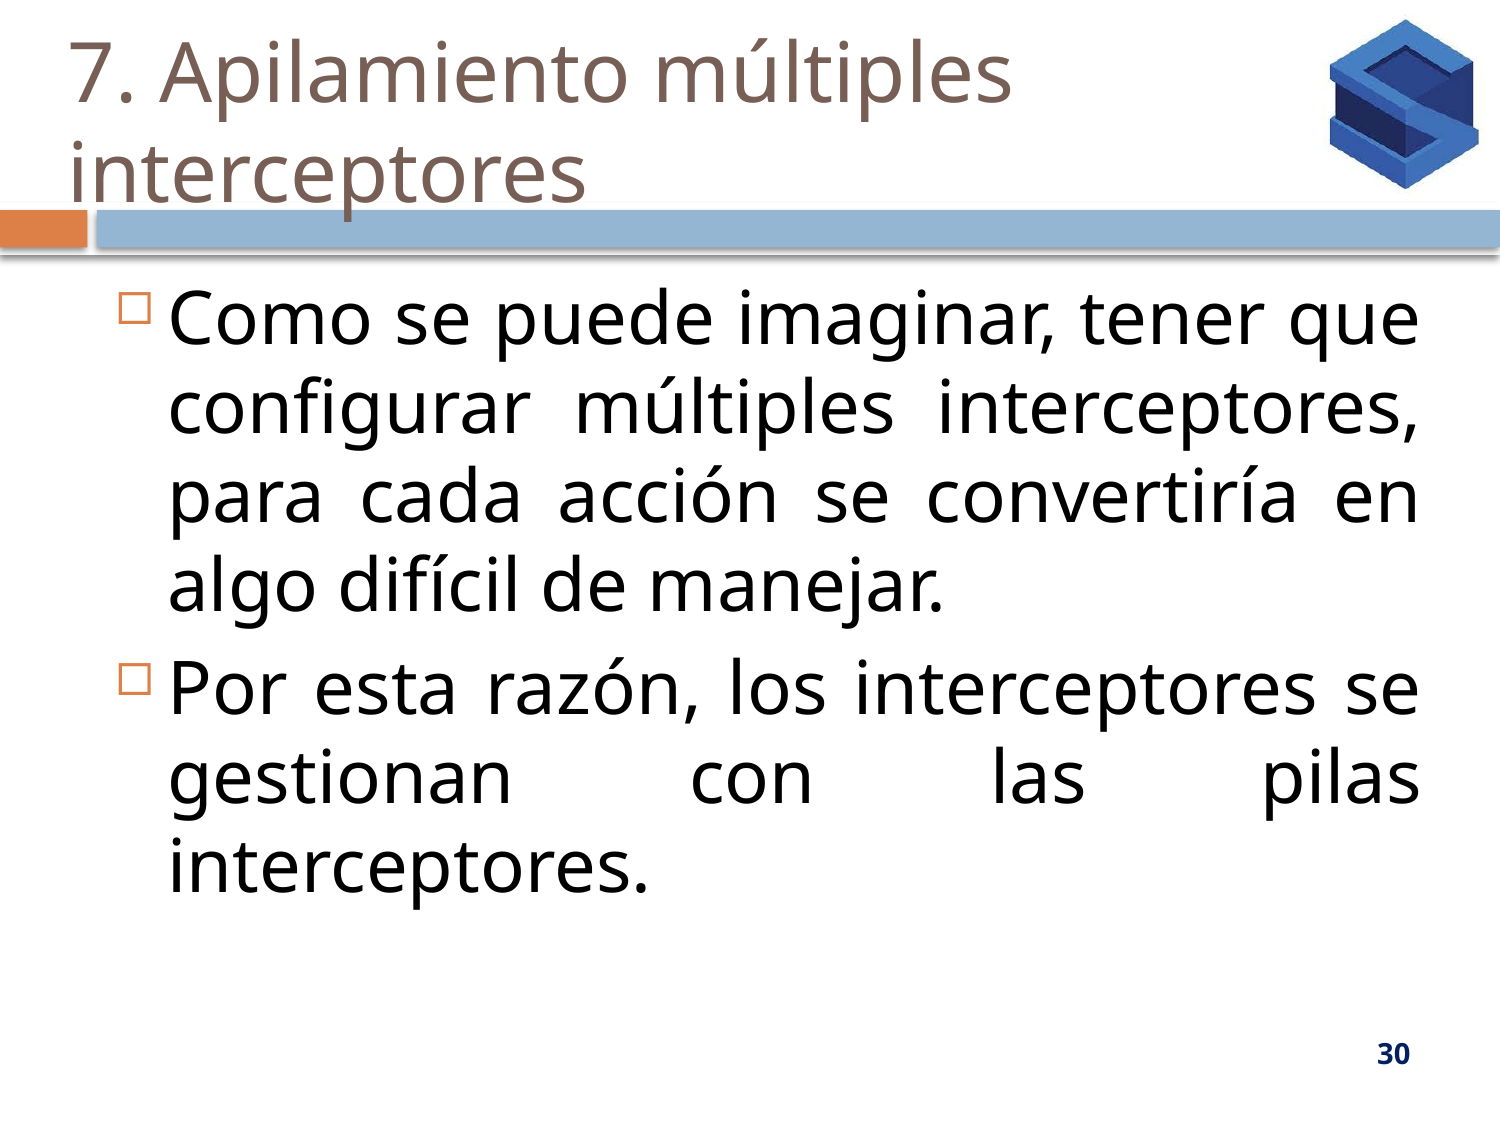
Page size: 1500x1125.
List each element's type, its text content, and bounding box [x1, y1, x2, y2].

list Como se puede imaginar, tener que configurar múltiples interceptores, para cada acción se convertiría en algo difícil de manejar. Por esta razón, los interceptores se gestionan con las pilas interceptores. [100, 262, 1438, 1000]
slide_number 30 [1350, 1034, 1438, 1075]
picture [1307, 7, 1500, 201]
title 7. Apilamiento múltiples interceptores [53, 37, 1350, 200]
